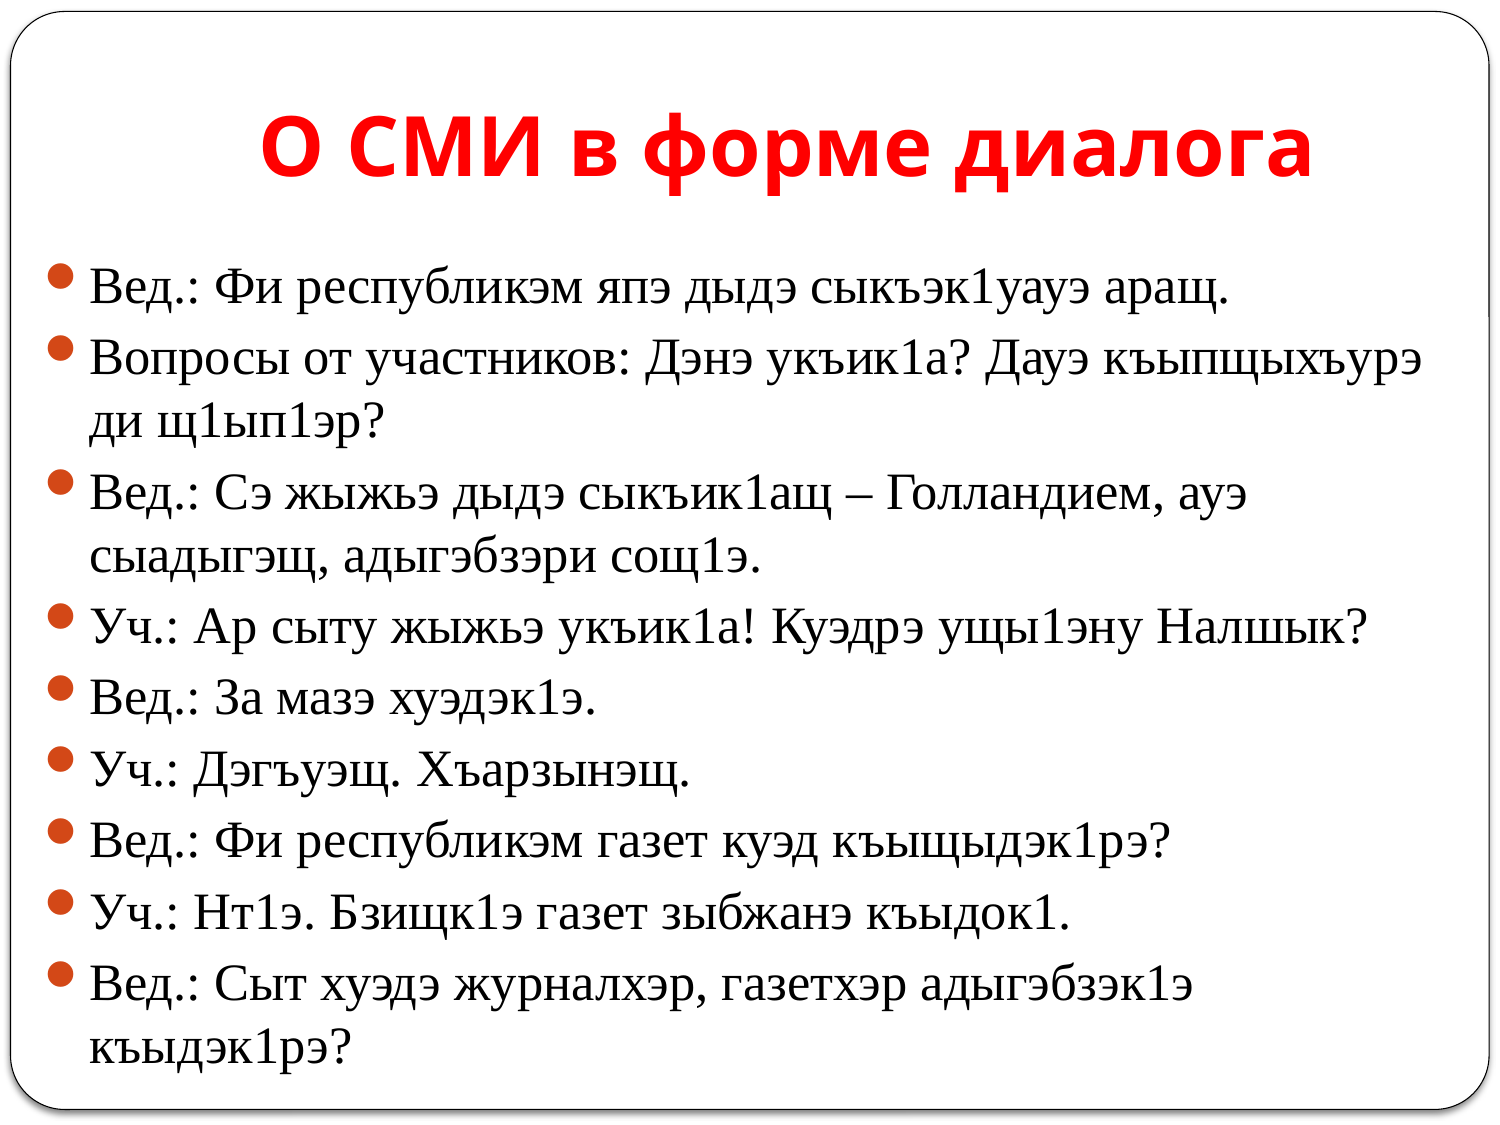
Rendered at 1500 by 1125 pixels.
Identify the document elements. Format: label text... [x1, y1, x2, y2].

title О СМИ в форме диалога [150, 45, 1425, 209]
list Вед.: Фи республикэм япэ дыдэ сыкъэк1уауэ аращ. Вопросы от участников: Дэнэ укъик1а? Дауэ къыпщыхъурэ ди щ1ып1эр? Вед.: Сэ жыжьэ дыдэ сыкъик1ащ – Голландием, ауэ сыадыгэщ, адыгэбзэри сощ1э. Уч.: Ар сыту жыжьэ укъик1а! Куэдрэ ущы1эну Налшык? Вед.: За мазэ хуэдэк1э. Уч.: Дэгъуэщ. Хъарзынэщ. Вед.: Фи республикэм газет куэд къыщыдэк1рэ? Уч.: Нт1э. Бзищк1э газет зыбжанэ къыдок1. Вед.: Сыт хуэдэ журналхэр, газетхэр адыгэбзэк1э къыдэк1рэ? [29, 243, 1471, 1083]
